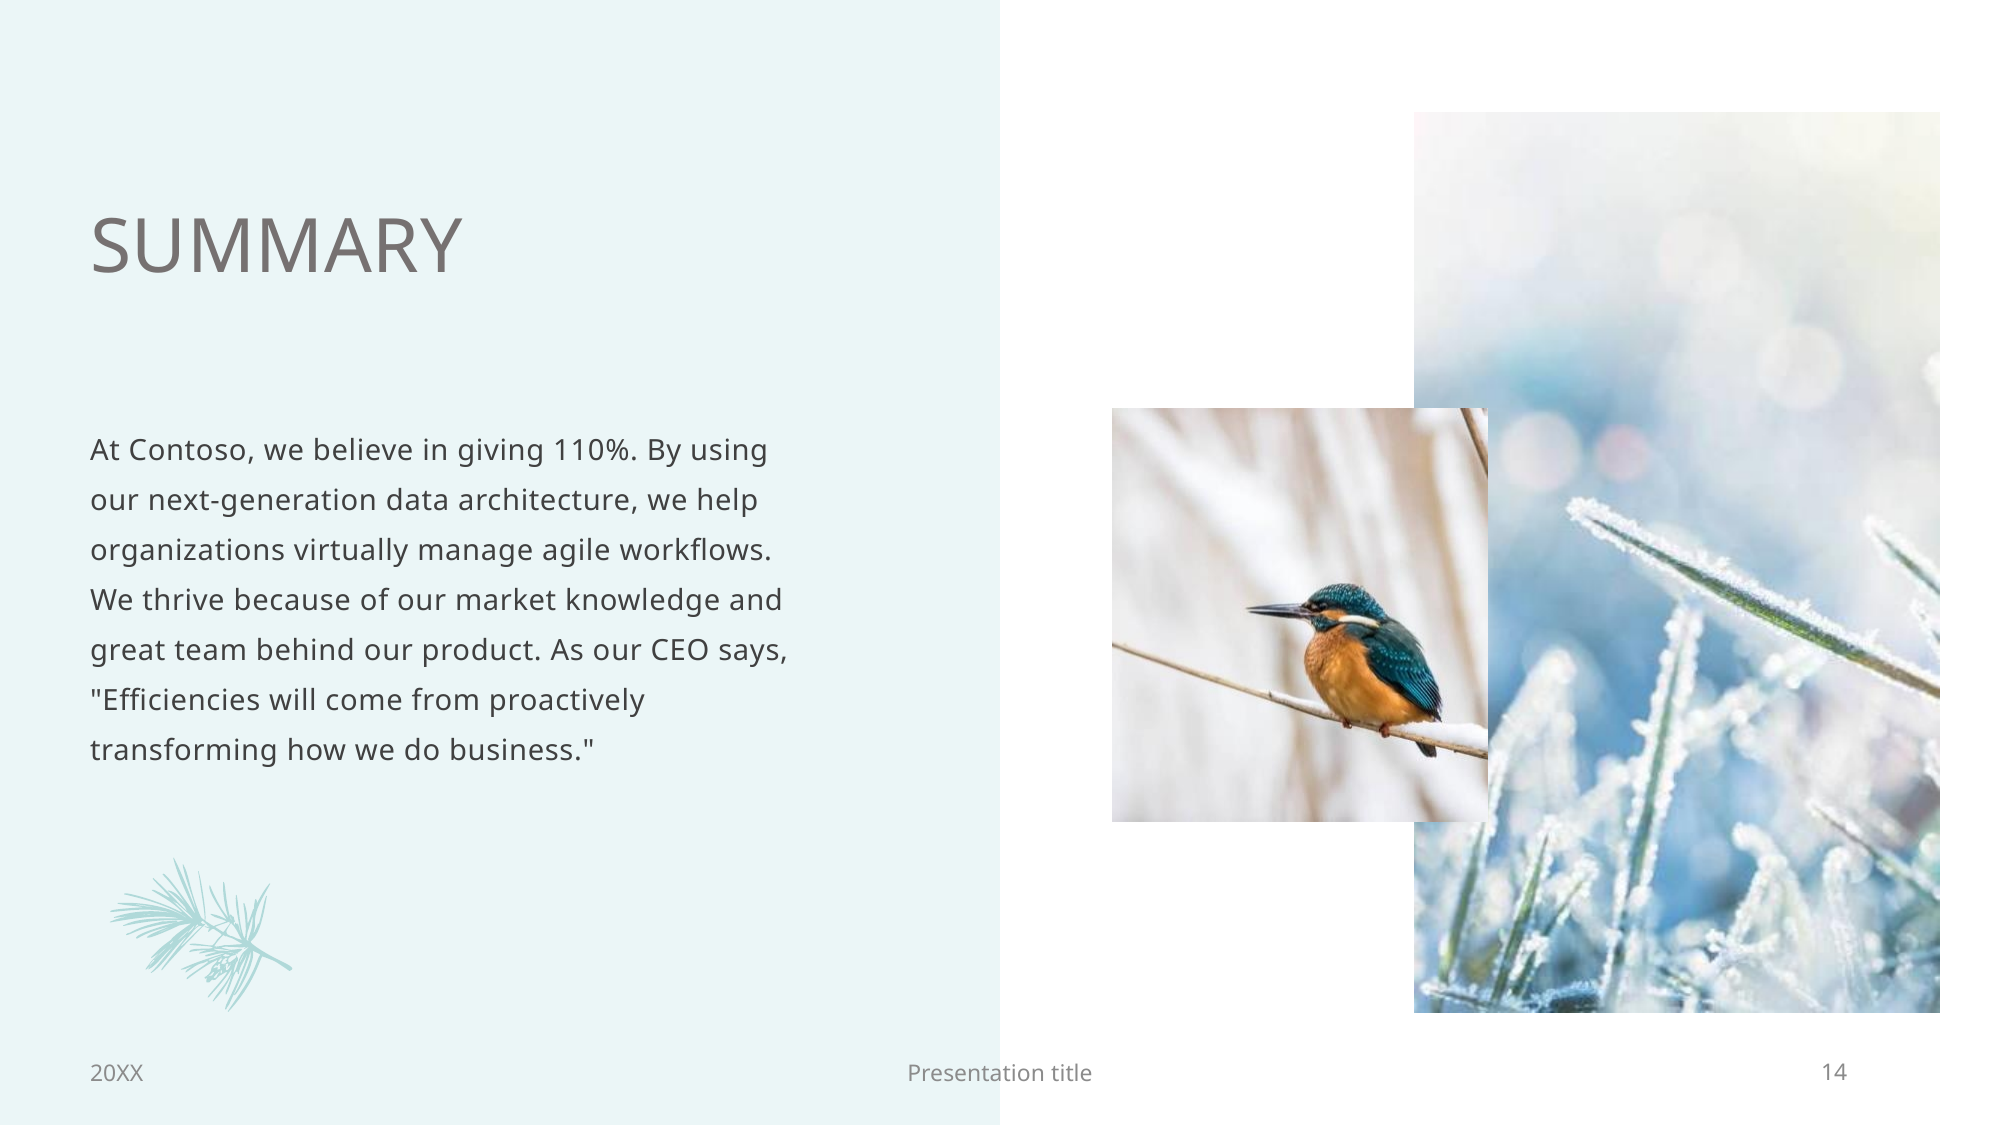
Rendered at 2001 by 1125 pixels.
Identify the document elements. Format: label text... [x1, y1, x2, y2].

picture [1112, 112, 1940, 1013]
slide_number 14 [1412, 1042, 1863, 1103]
footer Presentation title [662, 1042, 1338, 1103]
list At Contoso, we believe in giving 110%. By using our next-generation data architecture, we help organizations virtually manage agile workflows. We thrive because of our market knowledge and great team behind our product. As our CEO says, "Efficiencies will come from proactively transforming how we do business." [75, 408, 825, 989]
slide_number 20XX [75, 1042, 525, 1103]
title SUMMARY [75, 139, 897, 357]
